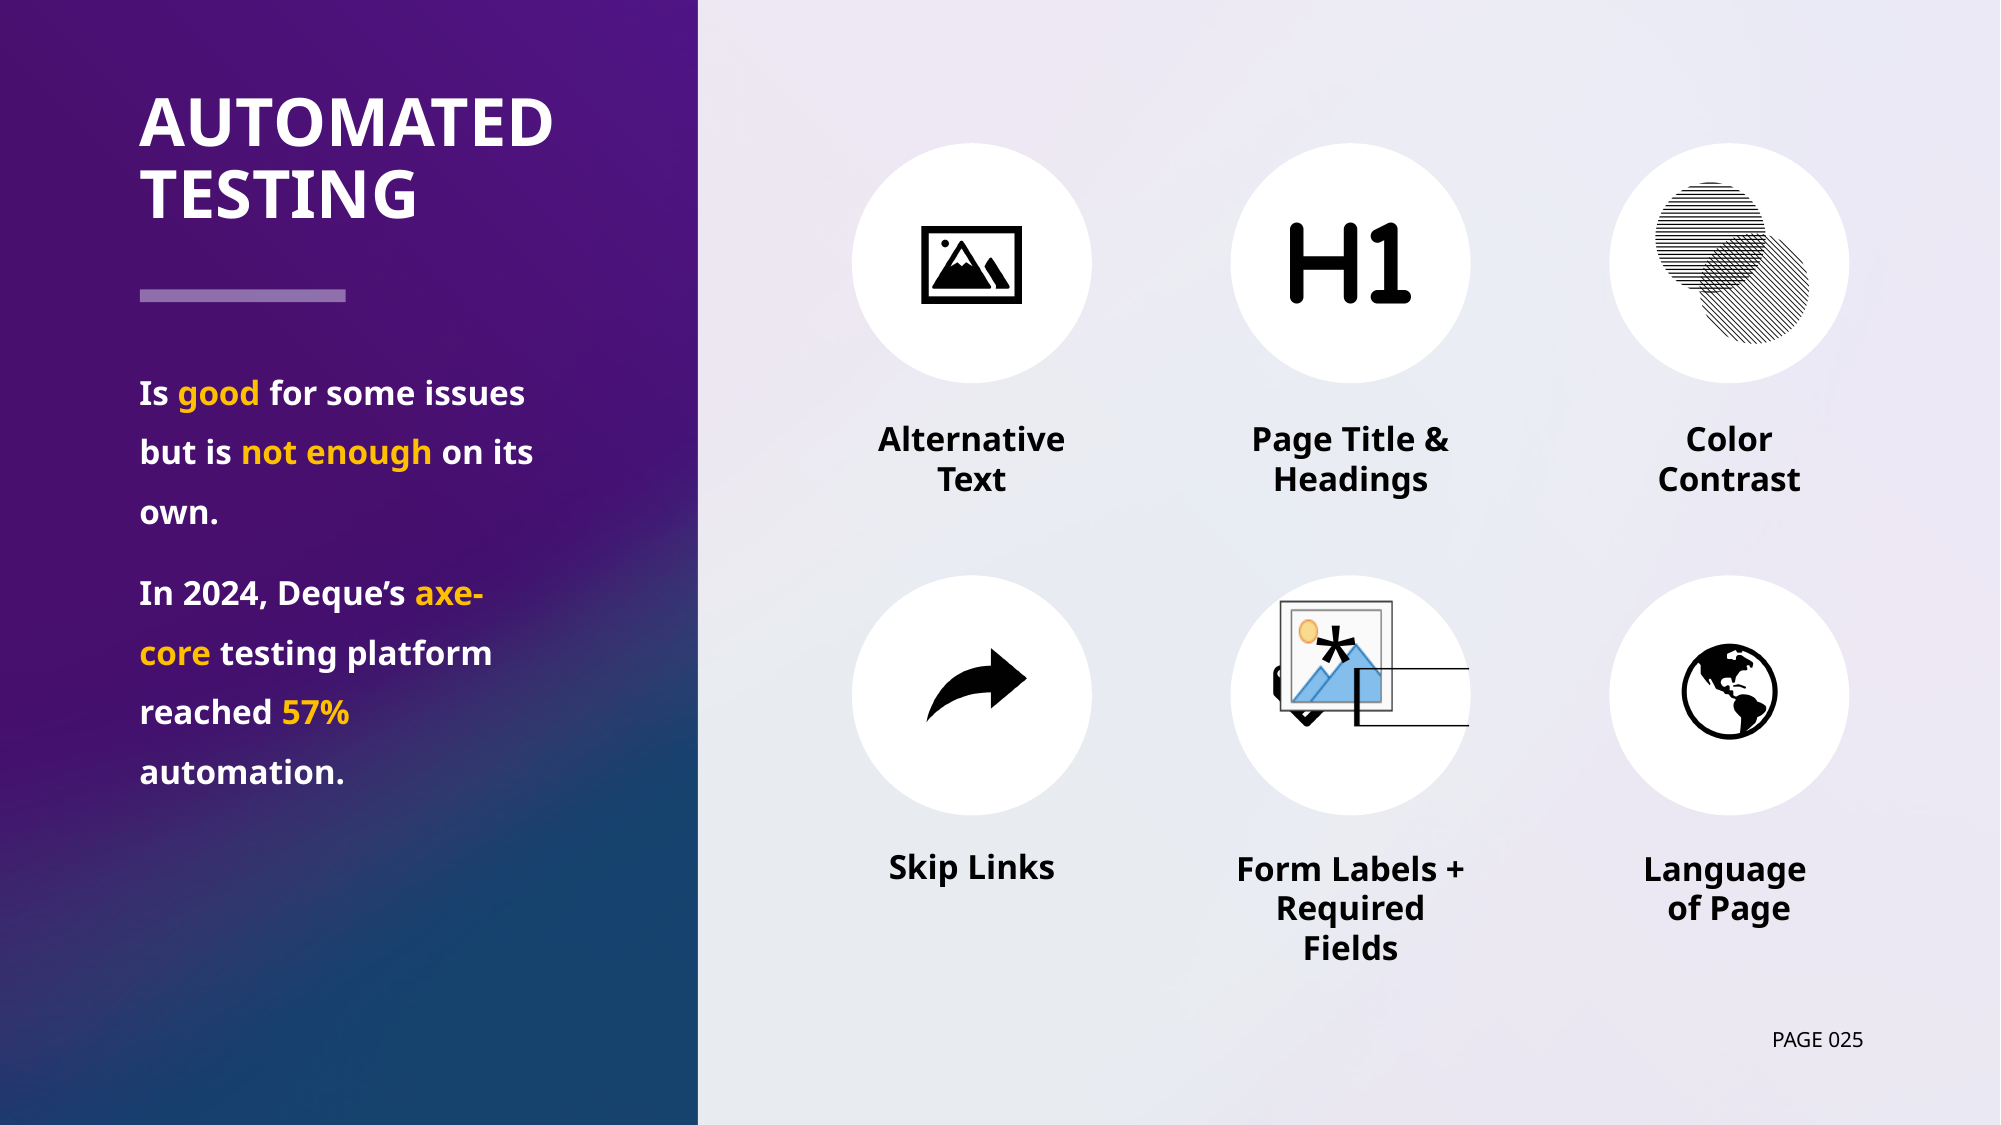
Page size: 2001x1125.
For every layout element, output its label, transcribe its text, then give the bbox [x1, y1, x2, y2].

picture [1669, 631, 1790, 752]
slide_number Page 025 [1438, 1014, 1864, 1075]
picture [1637, 164, 1827, 362]
list Color Contrast [1595, 410, 1864, 546]
list Is good for some issues but is not enough on its own. In 2024, Deque’s axe-core testing platform reached 57% automation. [124, 344, 565, 849]
list Form Labels + Required Fields [1216, 840, 1485, 976]
title Automated Testing [124, 44, 676, 241]
list Language of Page [1595, 840, 1864, 976]
picture [1290, 203, 1411, 324]
list Page Title & Headings [1216, 410, 1485, 546]
picture [916, 624, 1037, 745]
picture [1252, 596, 1470, 745]
picture [911, 203, 1032, 324]
list Skip Links [837, 838, 1107, 974]
list Alternative Text [837, 410, 1107, 546]
